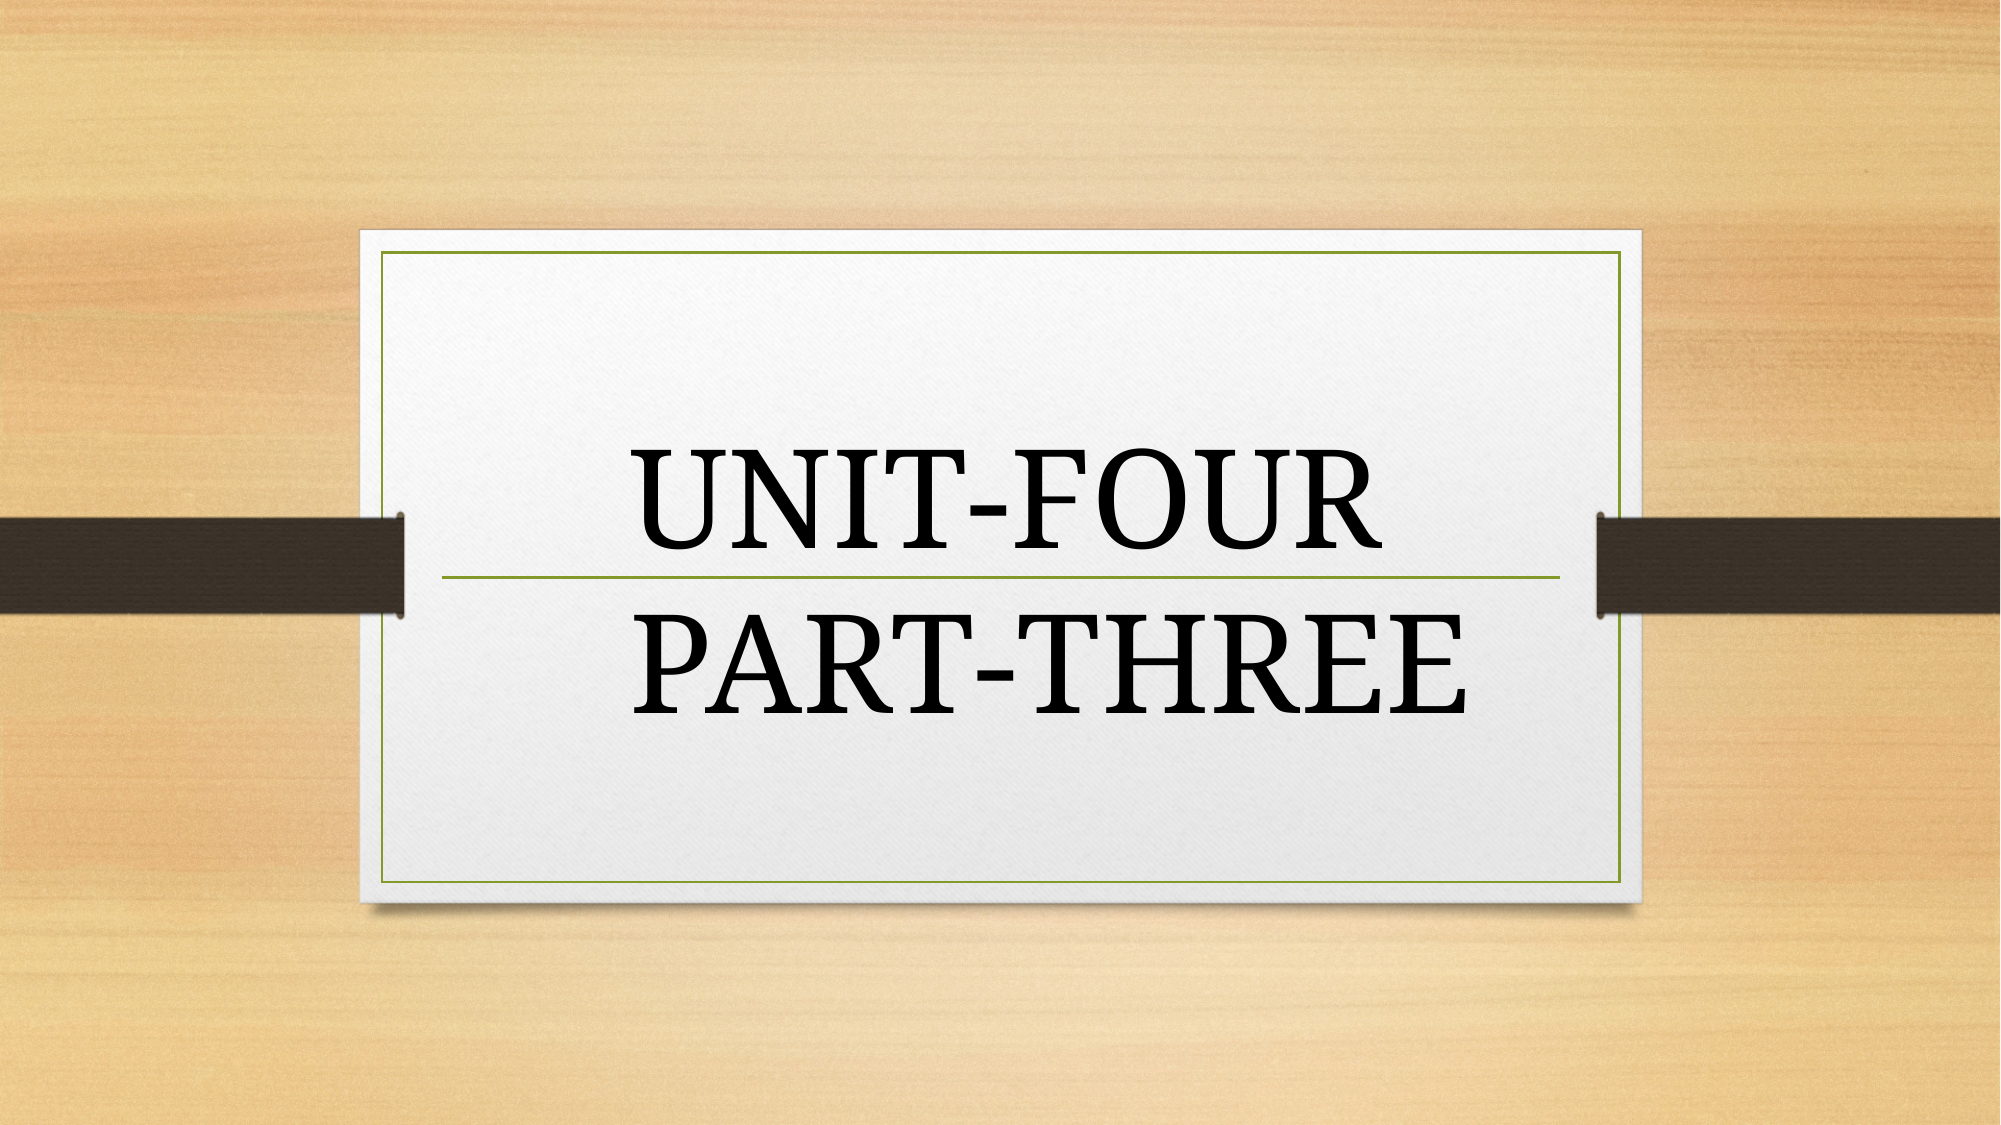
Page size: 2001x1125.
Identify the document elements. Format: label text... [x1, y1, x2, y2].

text_box UNIT-FOUR PART-THREE [614, 403, 1487, 748]
picture [0, 0, 2001, 1125]
